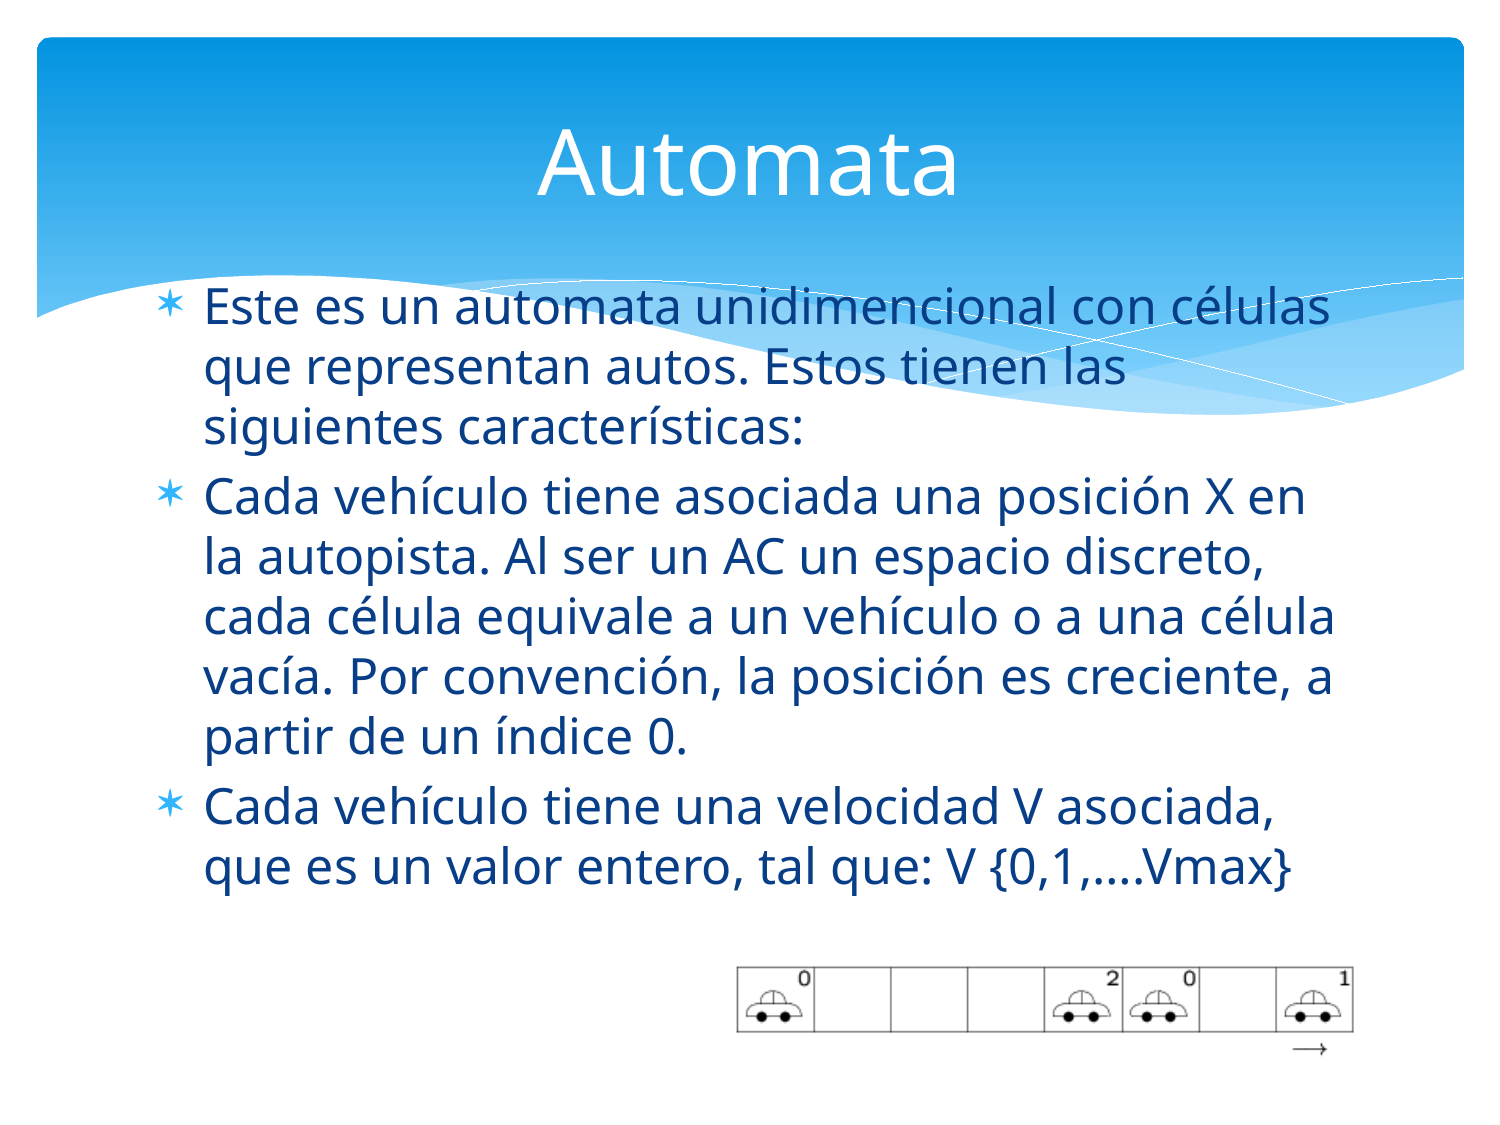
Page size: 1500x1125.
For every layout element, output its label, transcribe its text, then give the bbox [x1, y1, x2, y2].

list Este es un automata unidimencional con células que representan autos. Estos tienen las siguientes características: Cada vehículo tiene asociada una posición X en la autopista. Al ser un AC un espacio discreto, cada célula equivale a un vehículo o a una célula vacía. Por convención, la posición es creciente, a partir de un índice 0. Cada vehículo tiene una velocidad V asociada, que es un valor entero, tal que: V {0,1,….Vmax} [143, 267, 1359, 1005]
title Automata [75, 55, 1425, 261]
picture [726, 947, 1357, 1069]
